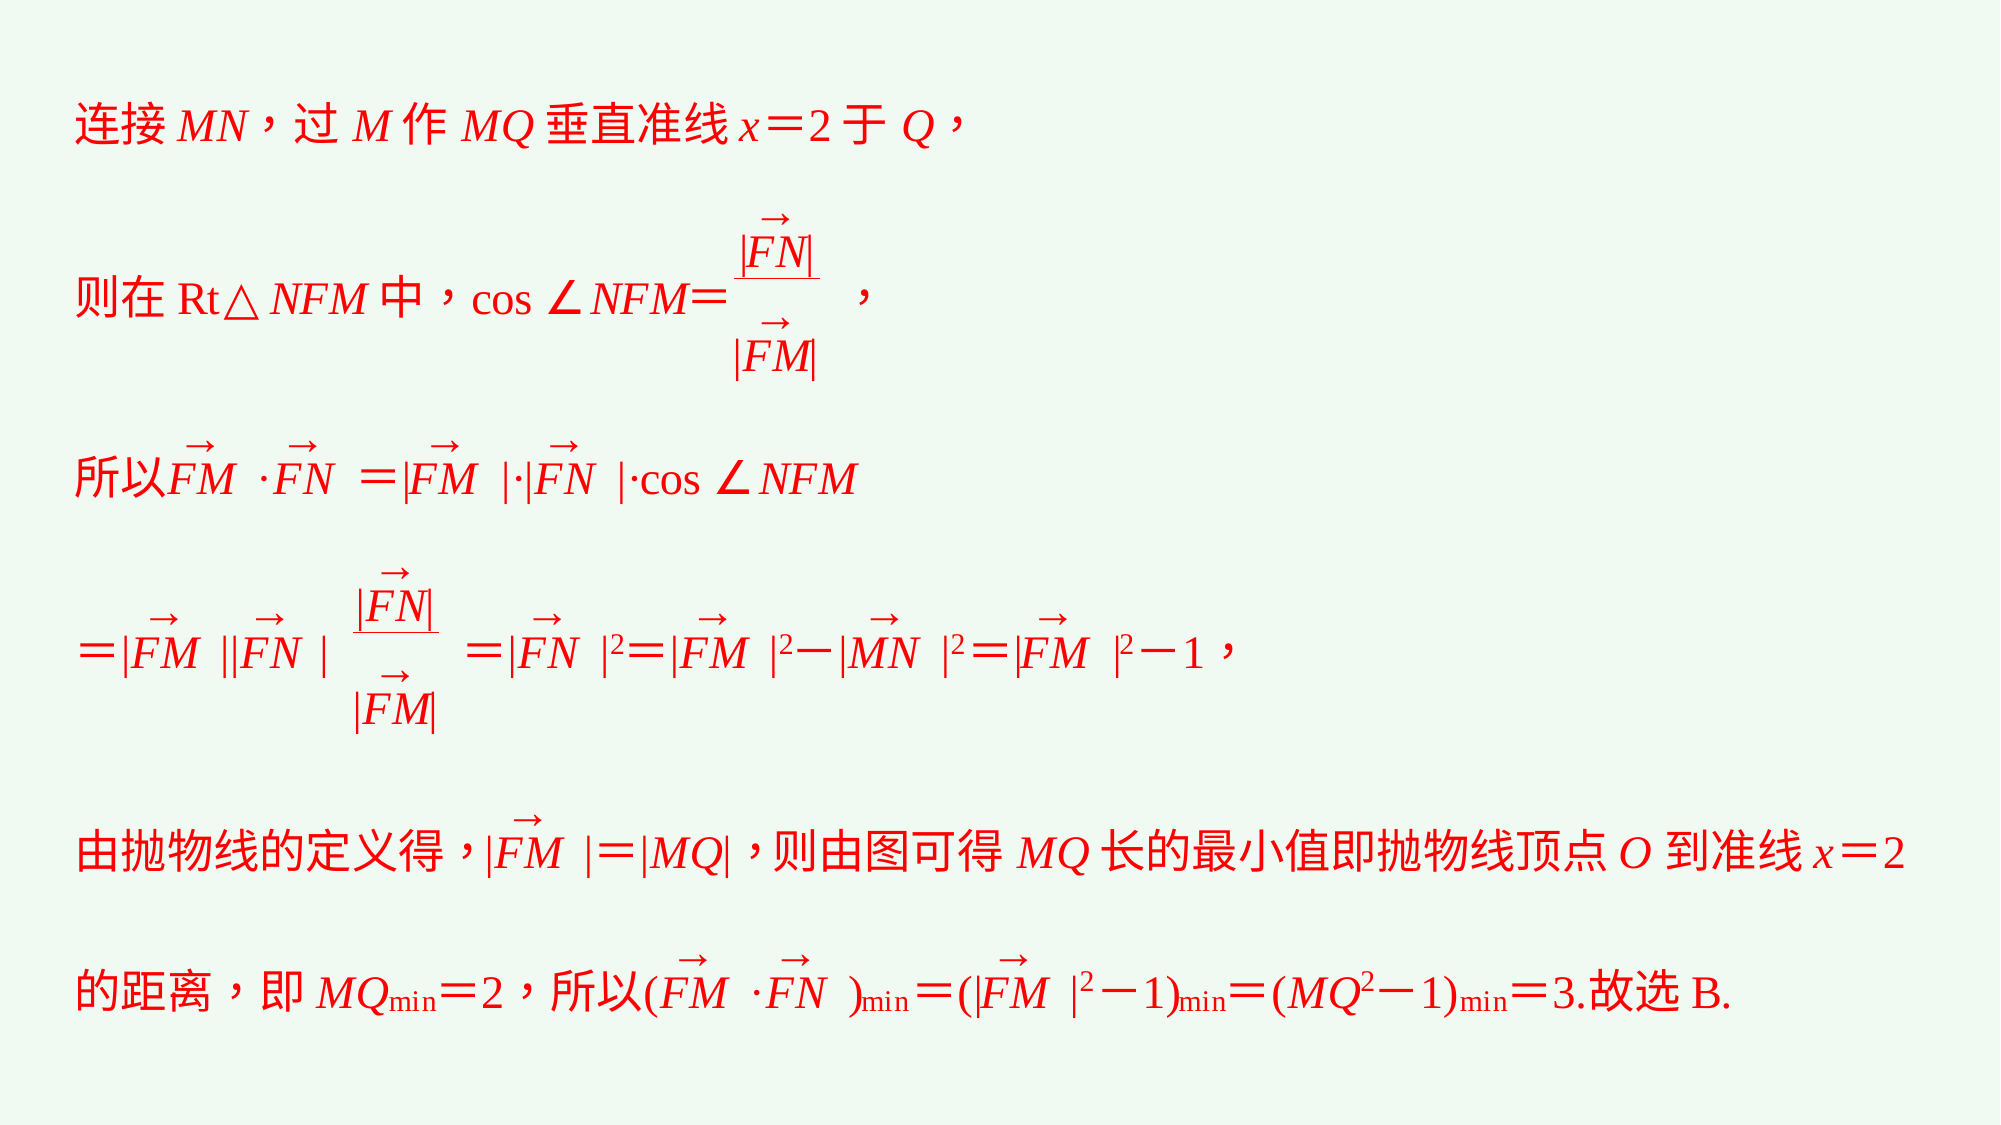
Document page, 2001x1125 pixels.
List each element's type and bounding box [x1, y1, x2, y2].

text_box [74, 94, 1907, 1045]
